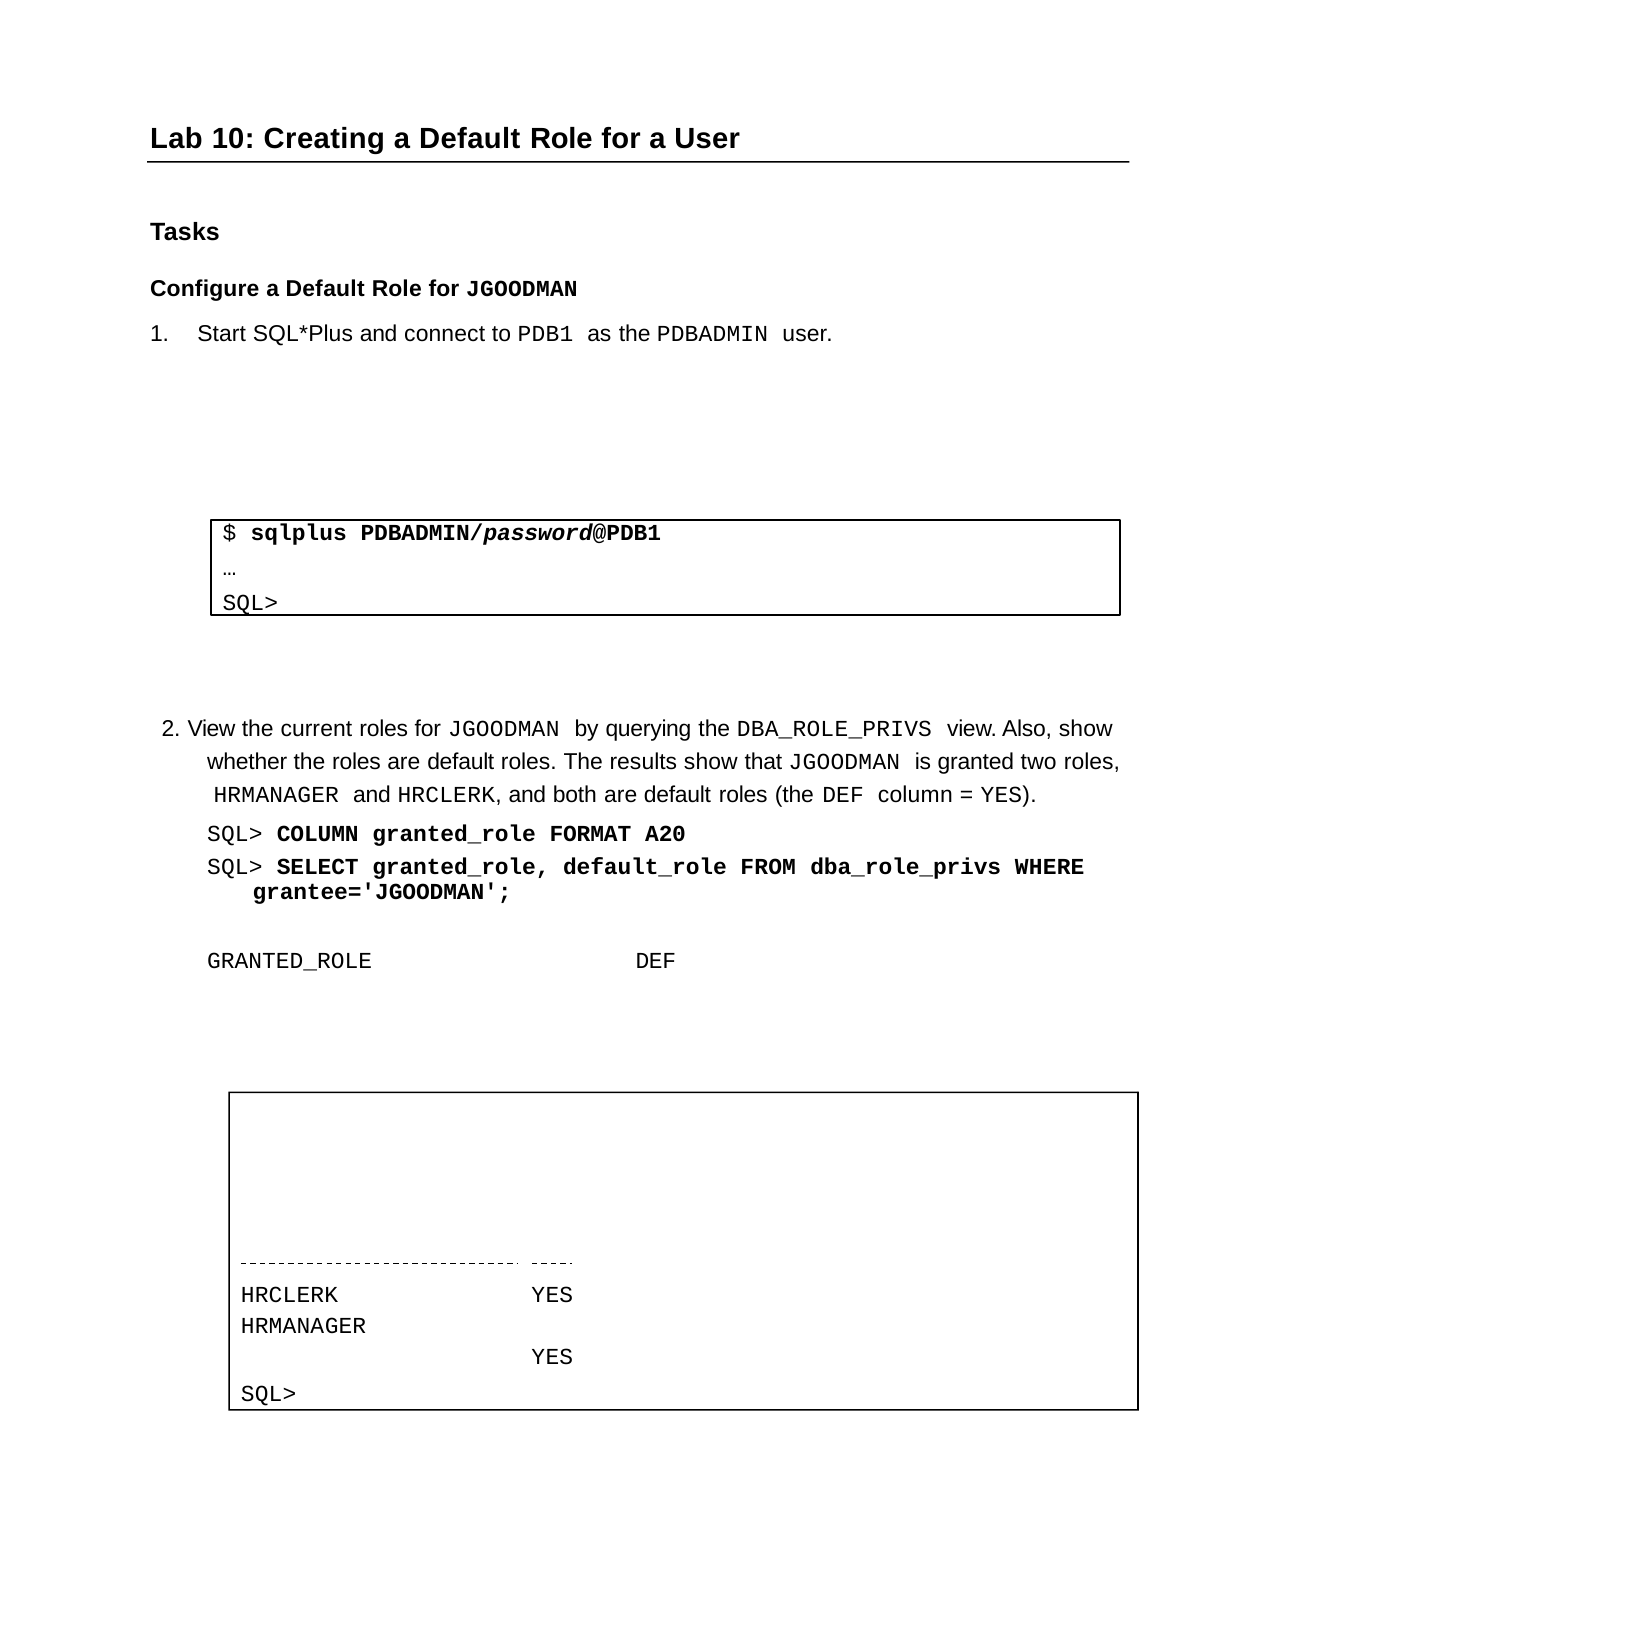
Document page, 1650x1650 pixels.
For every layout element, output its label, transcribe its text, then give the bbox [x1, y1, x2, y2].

text_box SQL> [240, 1375, 300, 1406]
text_box YES YES [531, 1274, 575, 1370]
text_box 2. View the current roles for JGOODMAN by querying the DBA_ROLE_PRIVS view. Also, show whether the roles are default roles. The results show that JGOODMAN is granted two roles, HRMANAGER and HRCLERK, and both are default roles (the DEF column = YES). SQL> COLUMN granted_role FORMAT A20 SQL> SELECT granted_role, default_role FROM dba_role_privs WHERE grantee='JGOODMAN'; GRANTED_ROLE DEF [159, 706, 1138, 973]
text_box HRCLERK HRMANAGER [240, 1273, 368, 1338]
text_box Lab 10: Creating a Default Role for a User Tasks Configure a Default Role for JGOODMAN 1. Start SQL*Plus and connect to PDB1 as the PDBADMIN user. [148, 116, 1126, 346]
text_box $ sqlplus PDBADMIN/password@PDB1 … SQL> [210, 519, 1120, 615]
